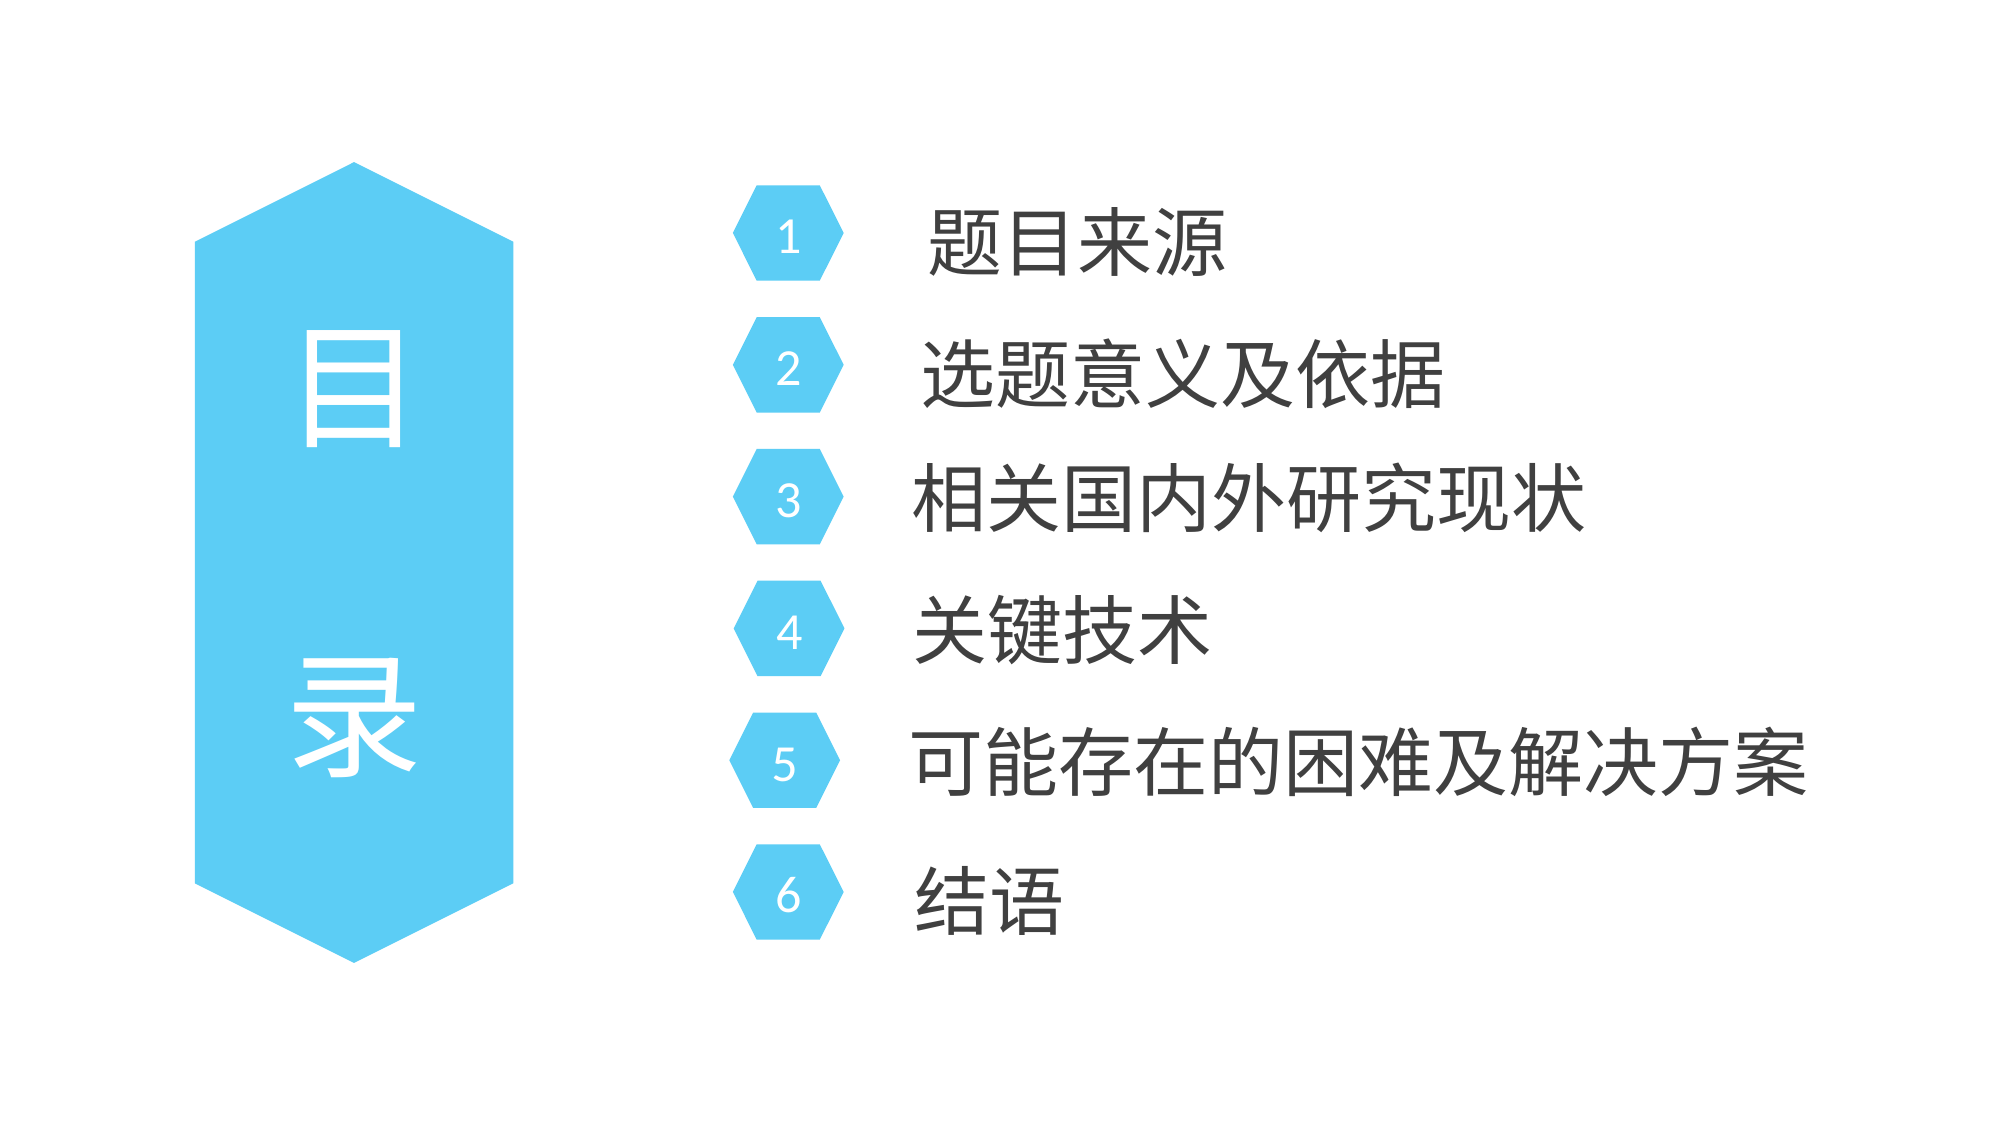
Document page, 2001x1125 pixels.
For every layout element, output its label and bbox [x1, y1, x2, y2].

text_box [733, 580, 1820, 677]
text_box [732, 316, 1821, 427]
text_box [732, 843, 1797, 954]
text_box [194, 161, 514, 964]
text_box [732, 448, 1819, 545]
text_box [729, 712, 1825, 809]
text_box [732, 184, 1864, 295]
